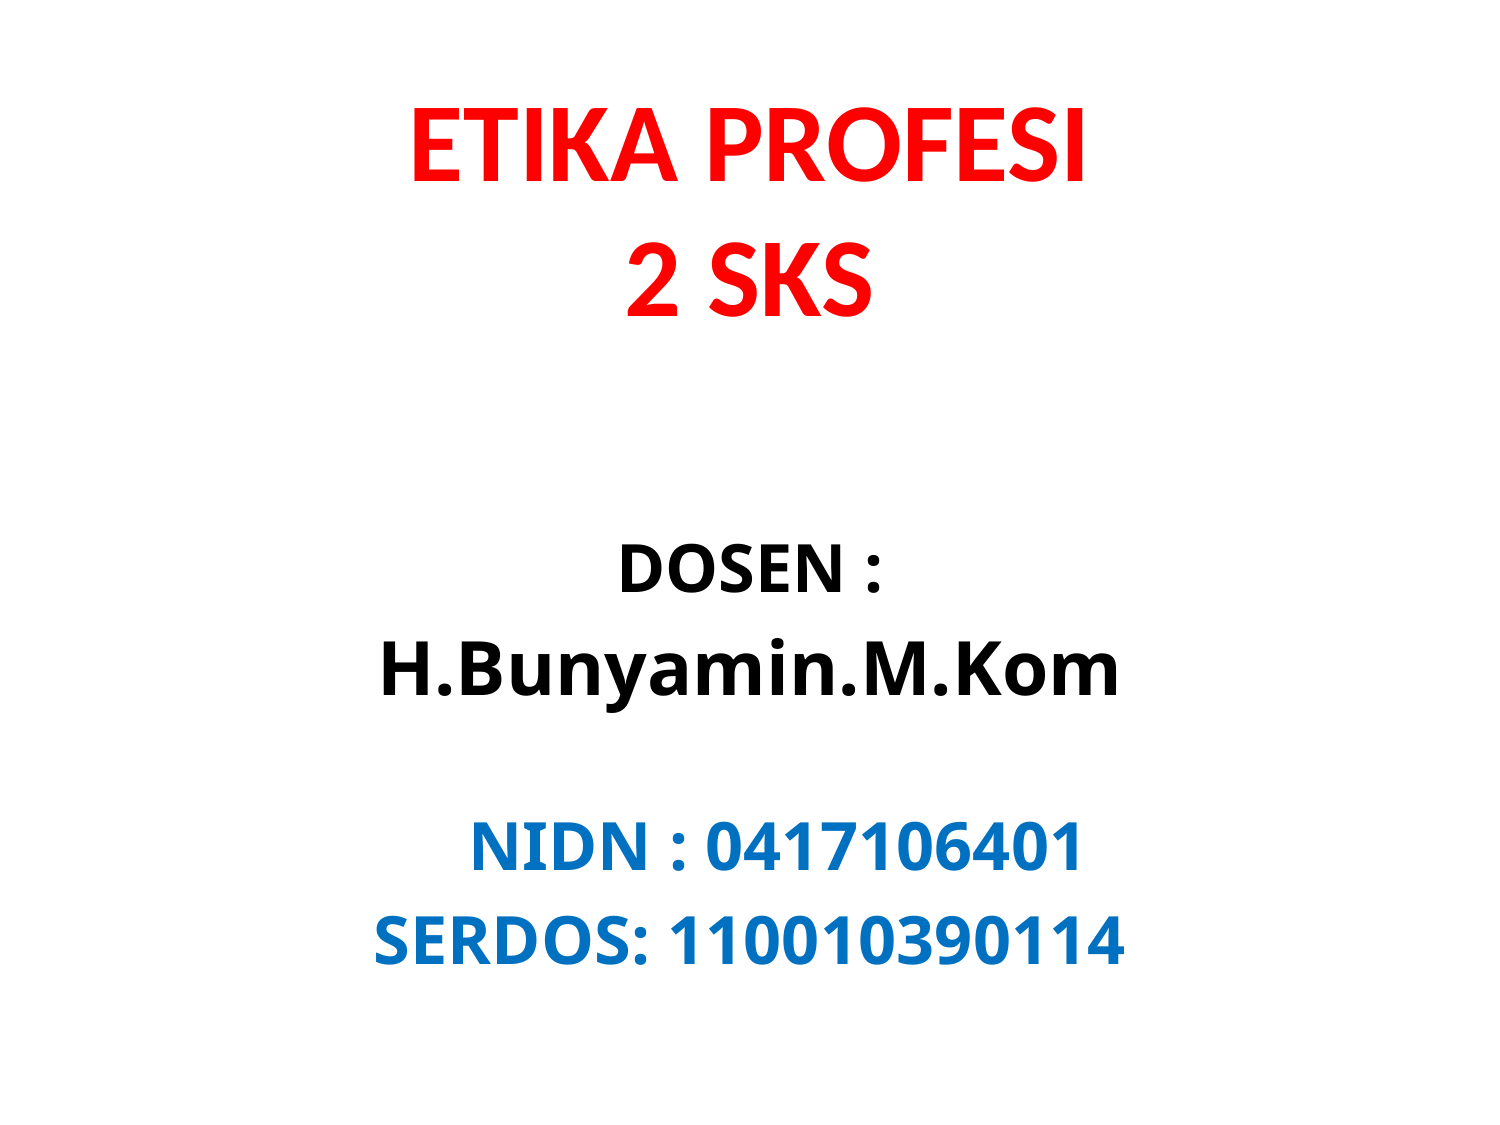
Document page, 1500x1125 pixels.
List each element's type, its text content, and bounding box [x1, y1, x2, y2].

list DOSEN : H.Bunyamin.M.Kom NIDN : 0417106401 SERDOS: 110010390114 [75, 425, 1425, 1005]
title ETIKA PROFESI 2 SKS [75, 45, 1425, 363]
